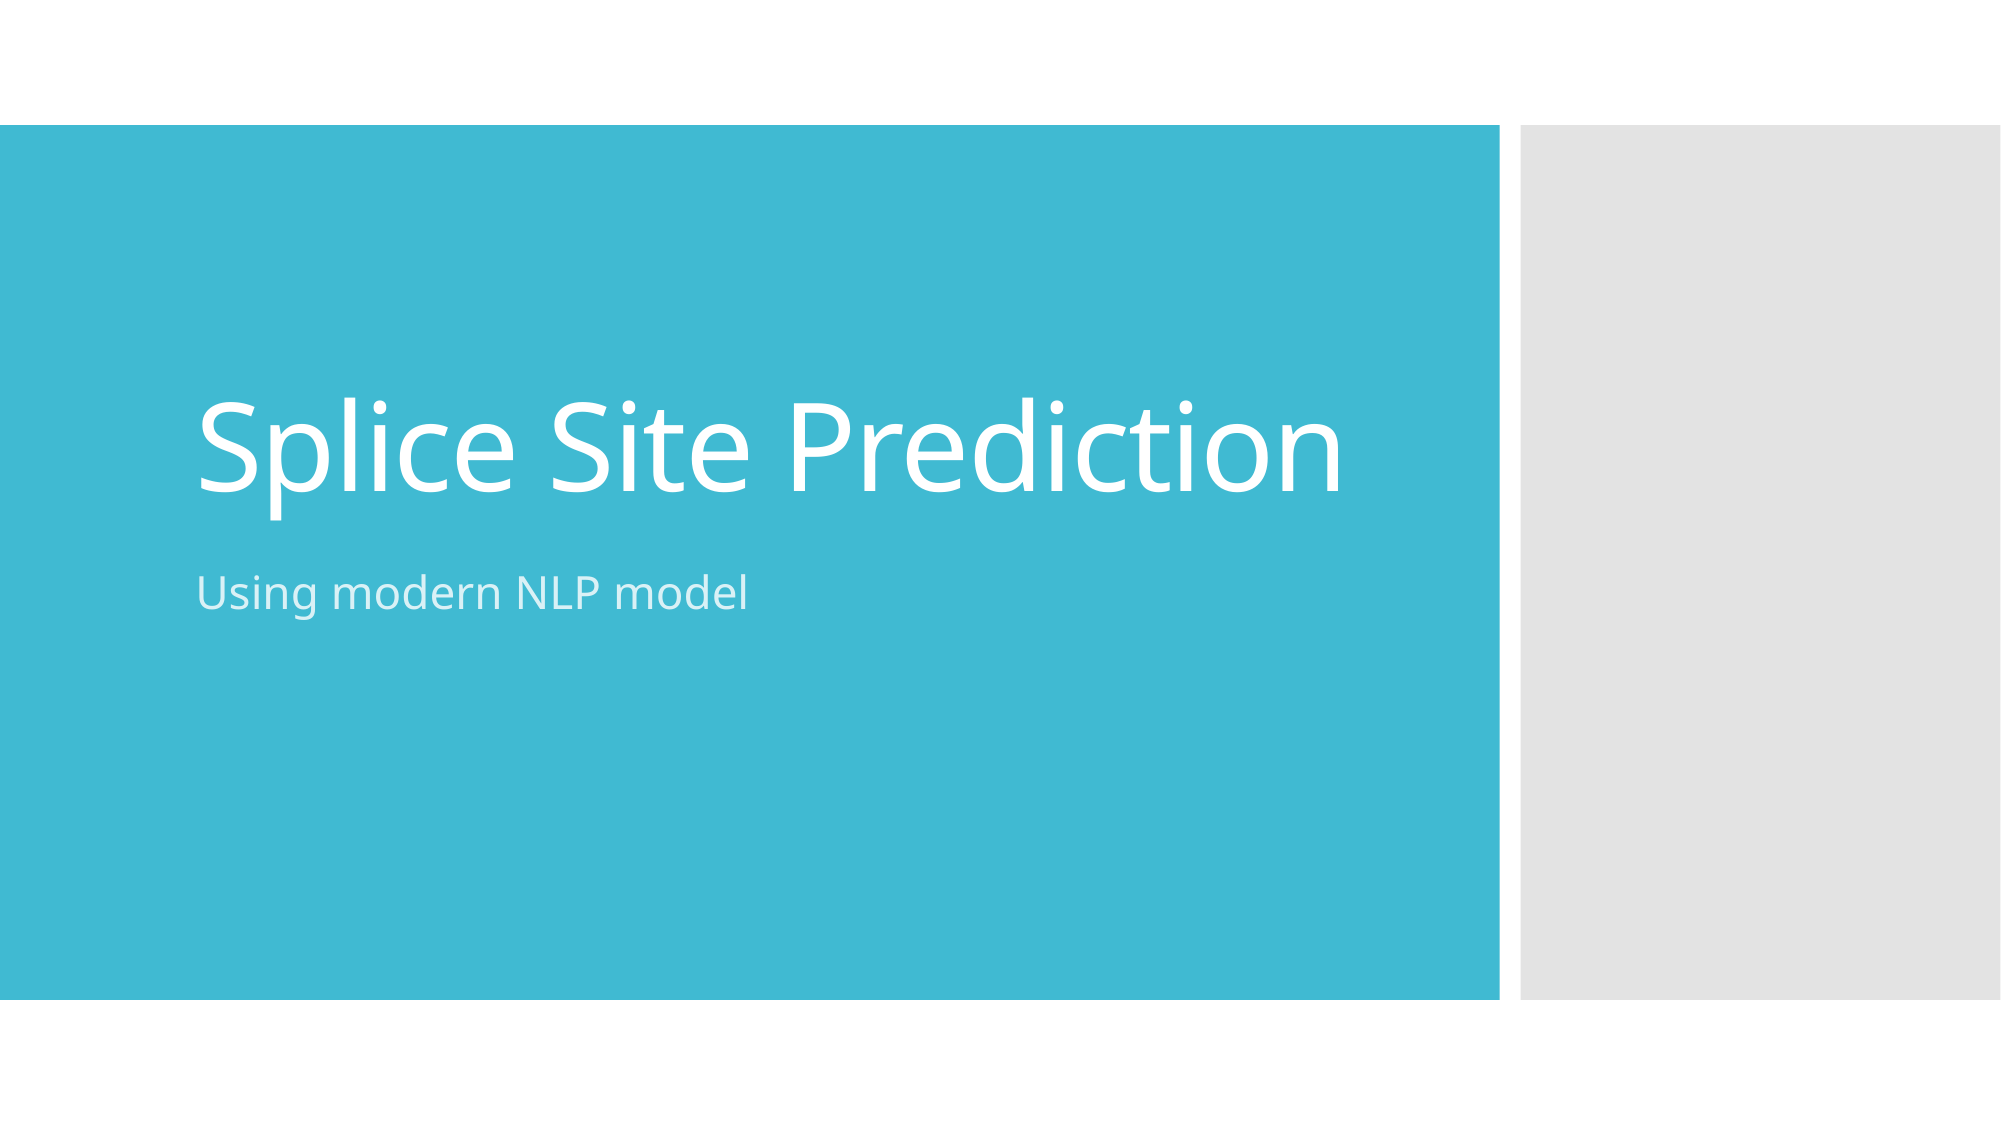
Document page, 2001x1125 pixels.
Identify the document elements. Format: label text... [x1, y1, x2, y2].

title Splice Site Prediction [180, 136, 1381, 527]
subtitle Using modern NLP model [180, 562, 1381, 713]
